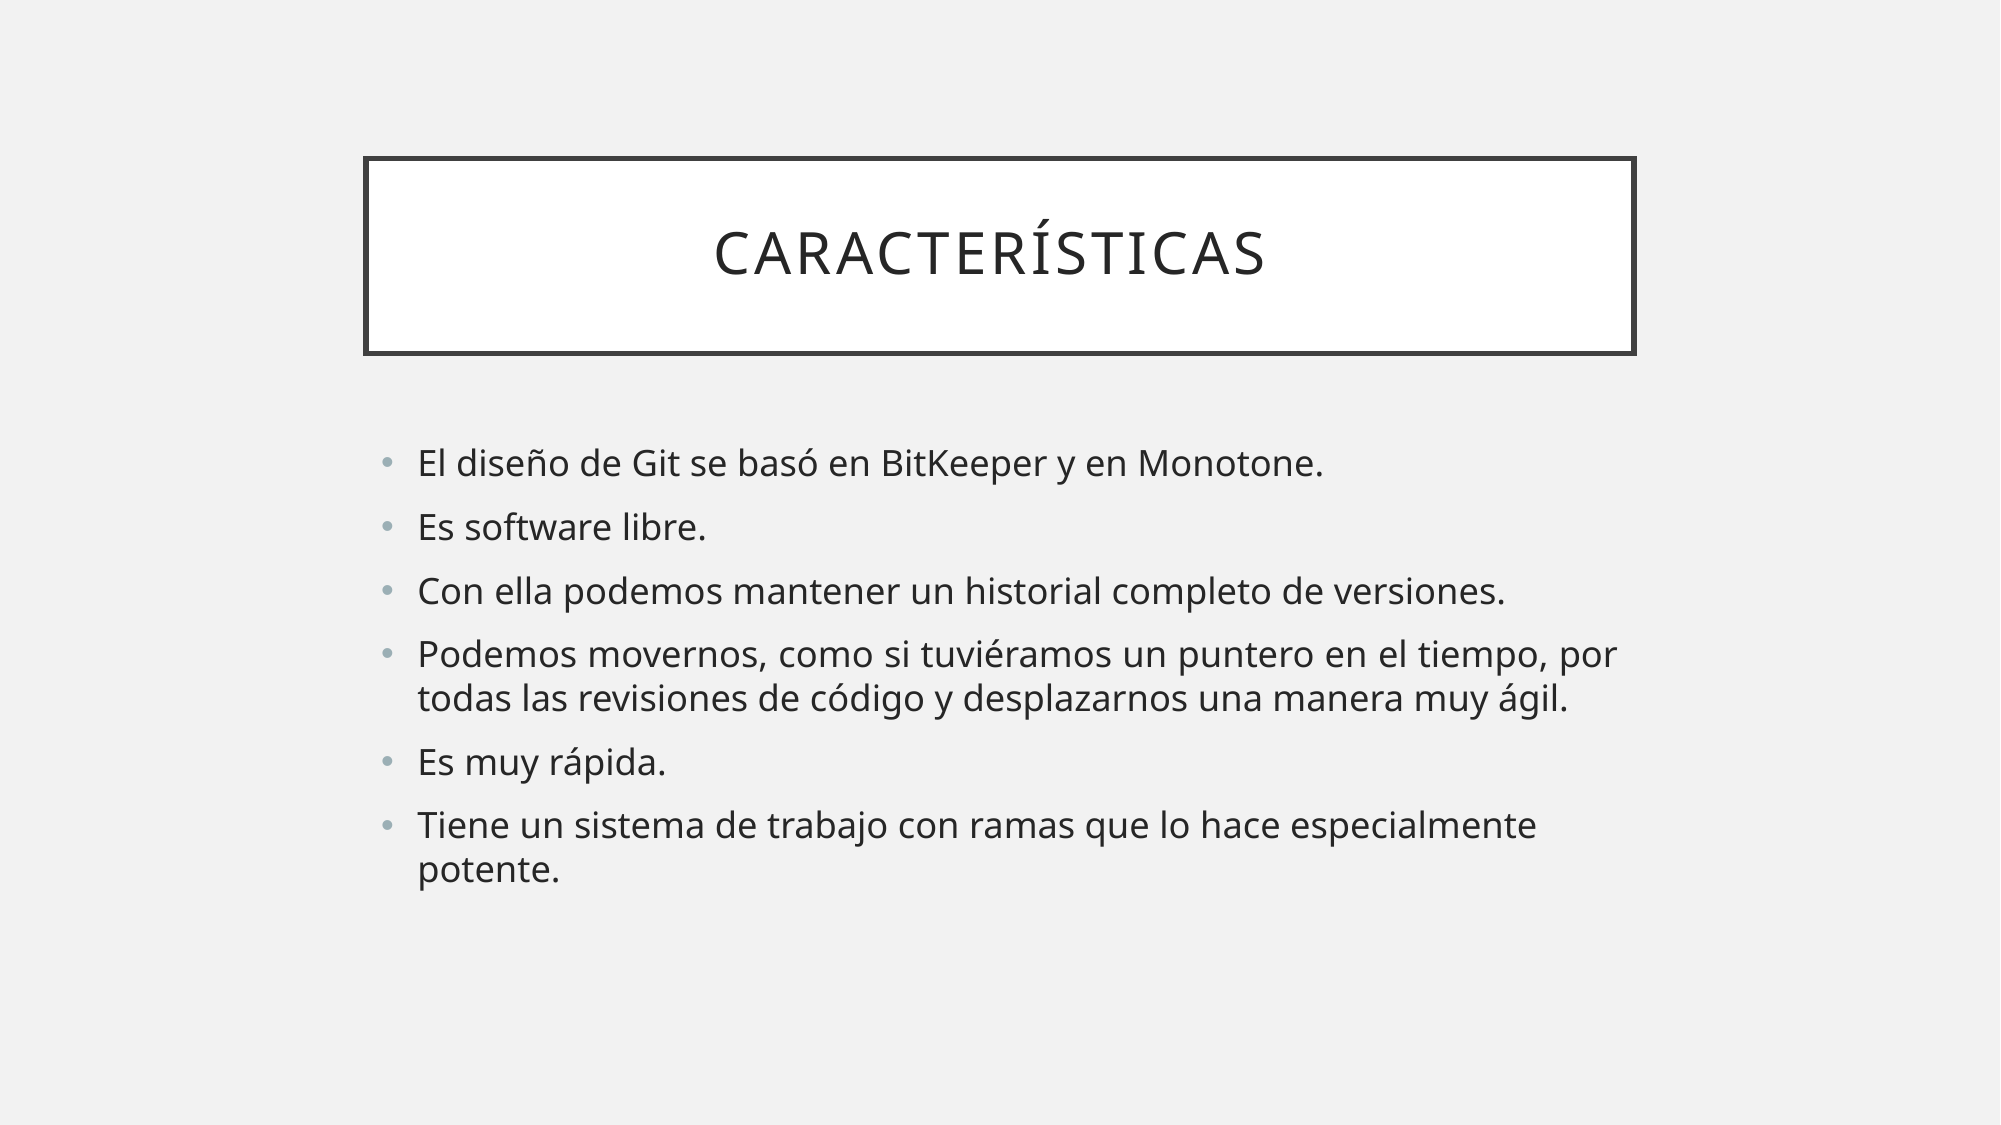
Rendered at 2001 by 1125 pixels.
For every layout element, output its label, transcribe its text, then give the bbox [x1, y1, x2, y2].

title Características [363, 156, 1637, 356]
list El diseño de Git se basó en BitKeeper y en Monotone. Es software libre. Con ella podemos mantener un historial completo de versiones. Podemos movernos, como si tuviéramos un puntero en el tiempo, por todas las revisiones de código y desplazarnos una manera muy ágil. Es muy rápida. Tiene un sistema de trabajo con ramas que lo hace especialmente potente. [366, 432, 1634, 942]
